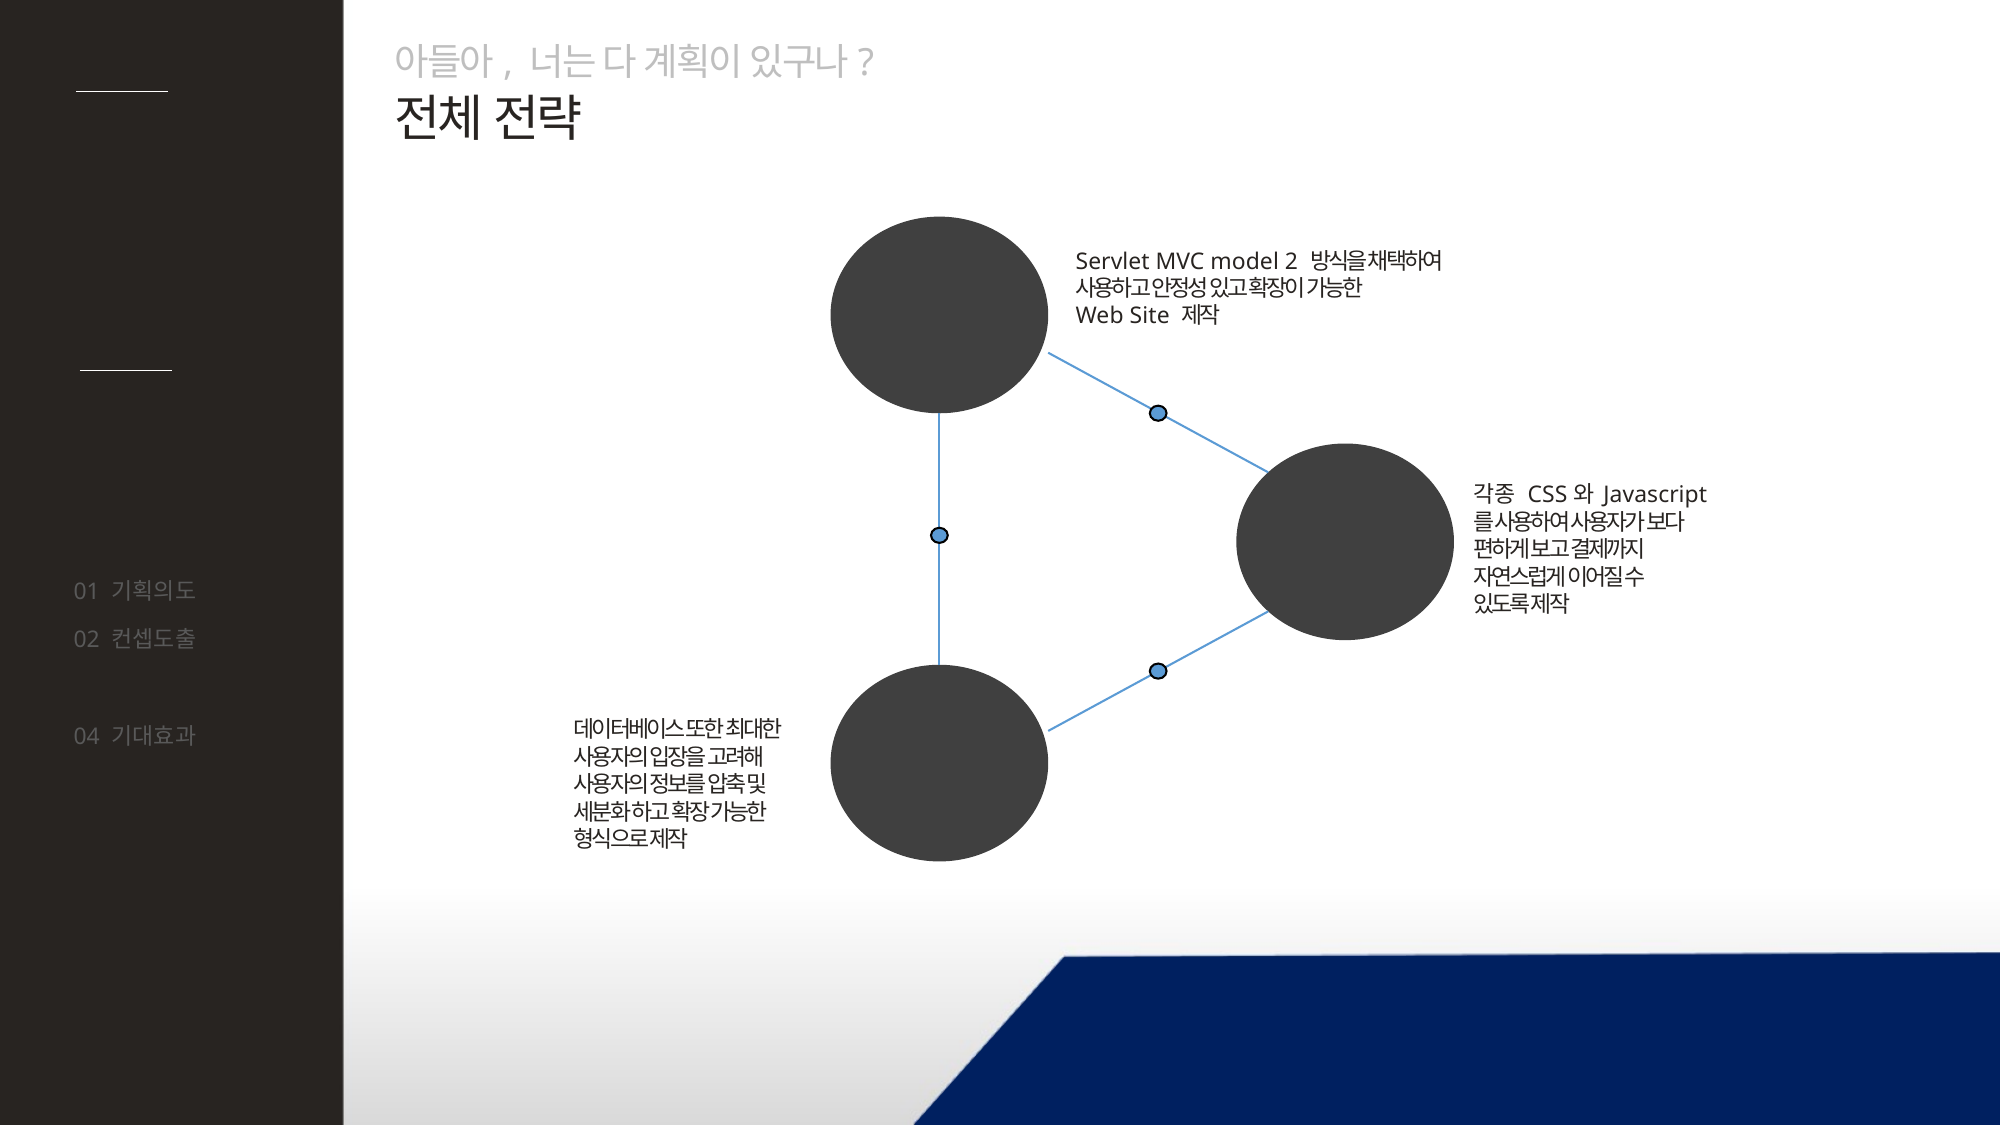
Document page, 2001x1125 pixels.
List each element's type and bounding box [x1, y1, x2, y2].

text_box [830, 216, 1454, 862]
picture [0, 0, 2000, 1125]
